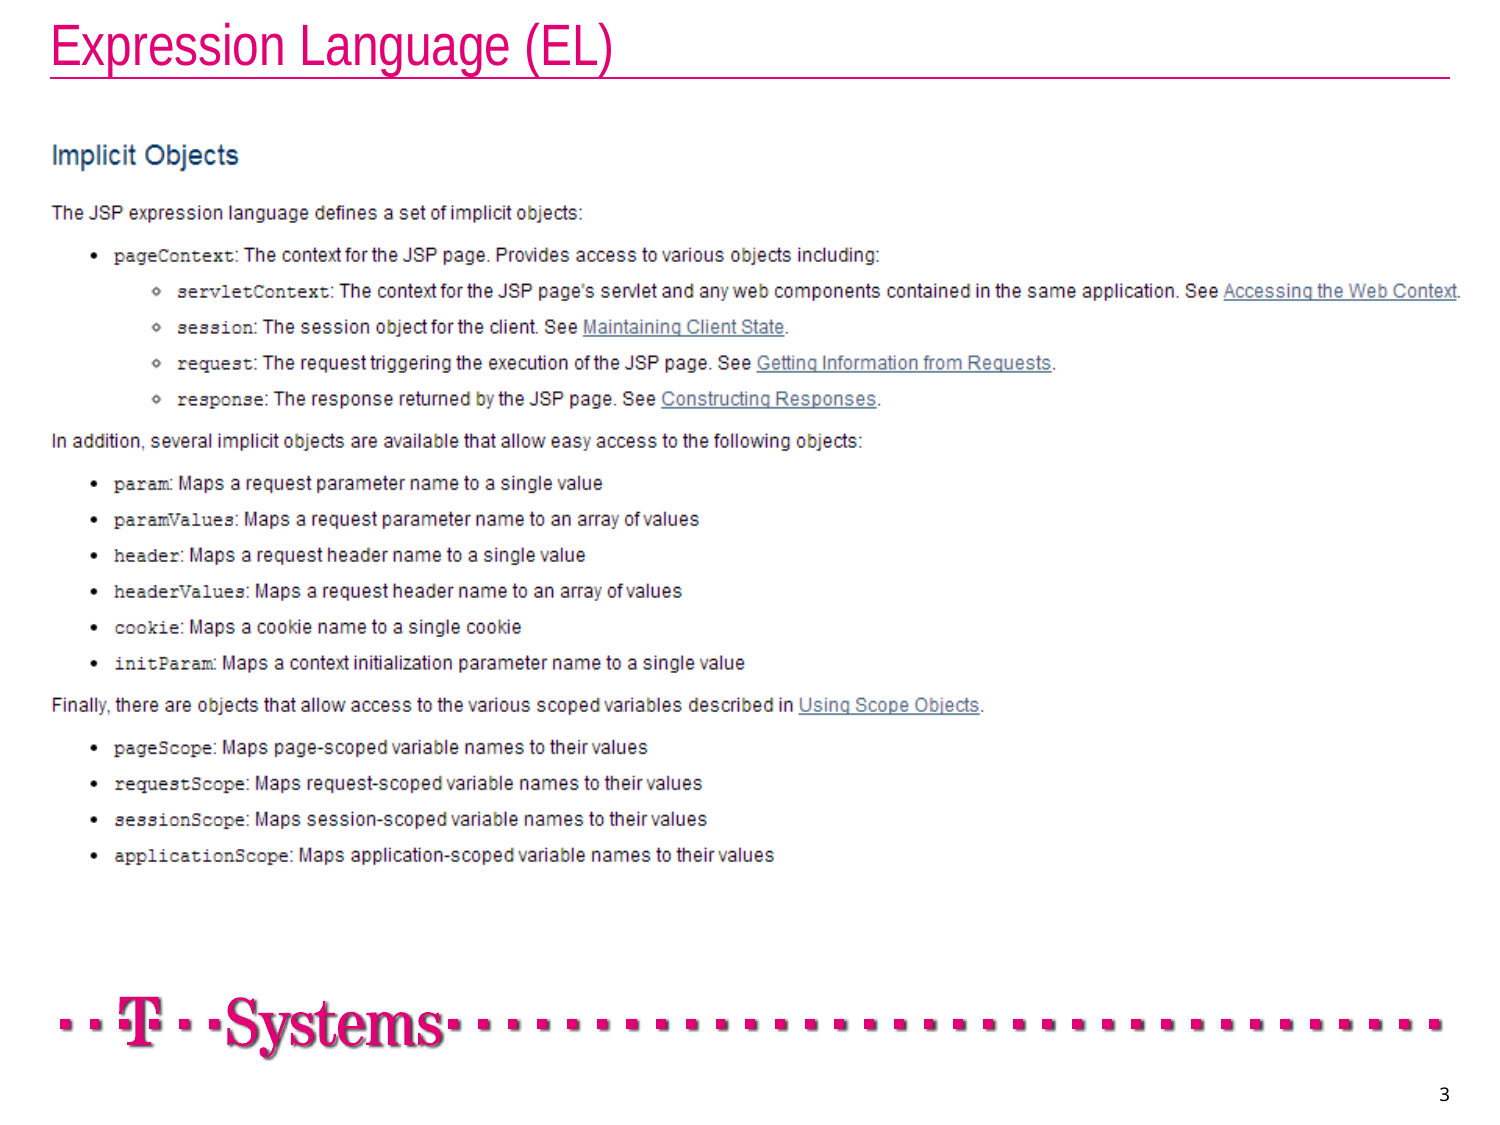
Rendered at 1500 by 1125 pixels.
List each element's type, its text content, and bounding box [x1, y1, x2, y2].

slide_number 3 [1361, 1082, 1451, 1107]
picture [41, 136, 1475, 874]
title Expression Language (EL) [50, 14, 1450, 91]
